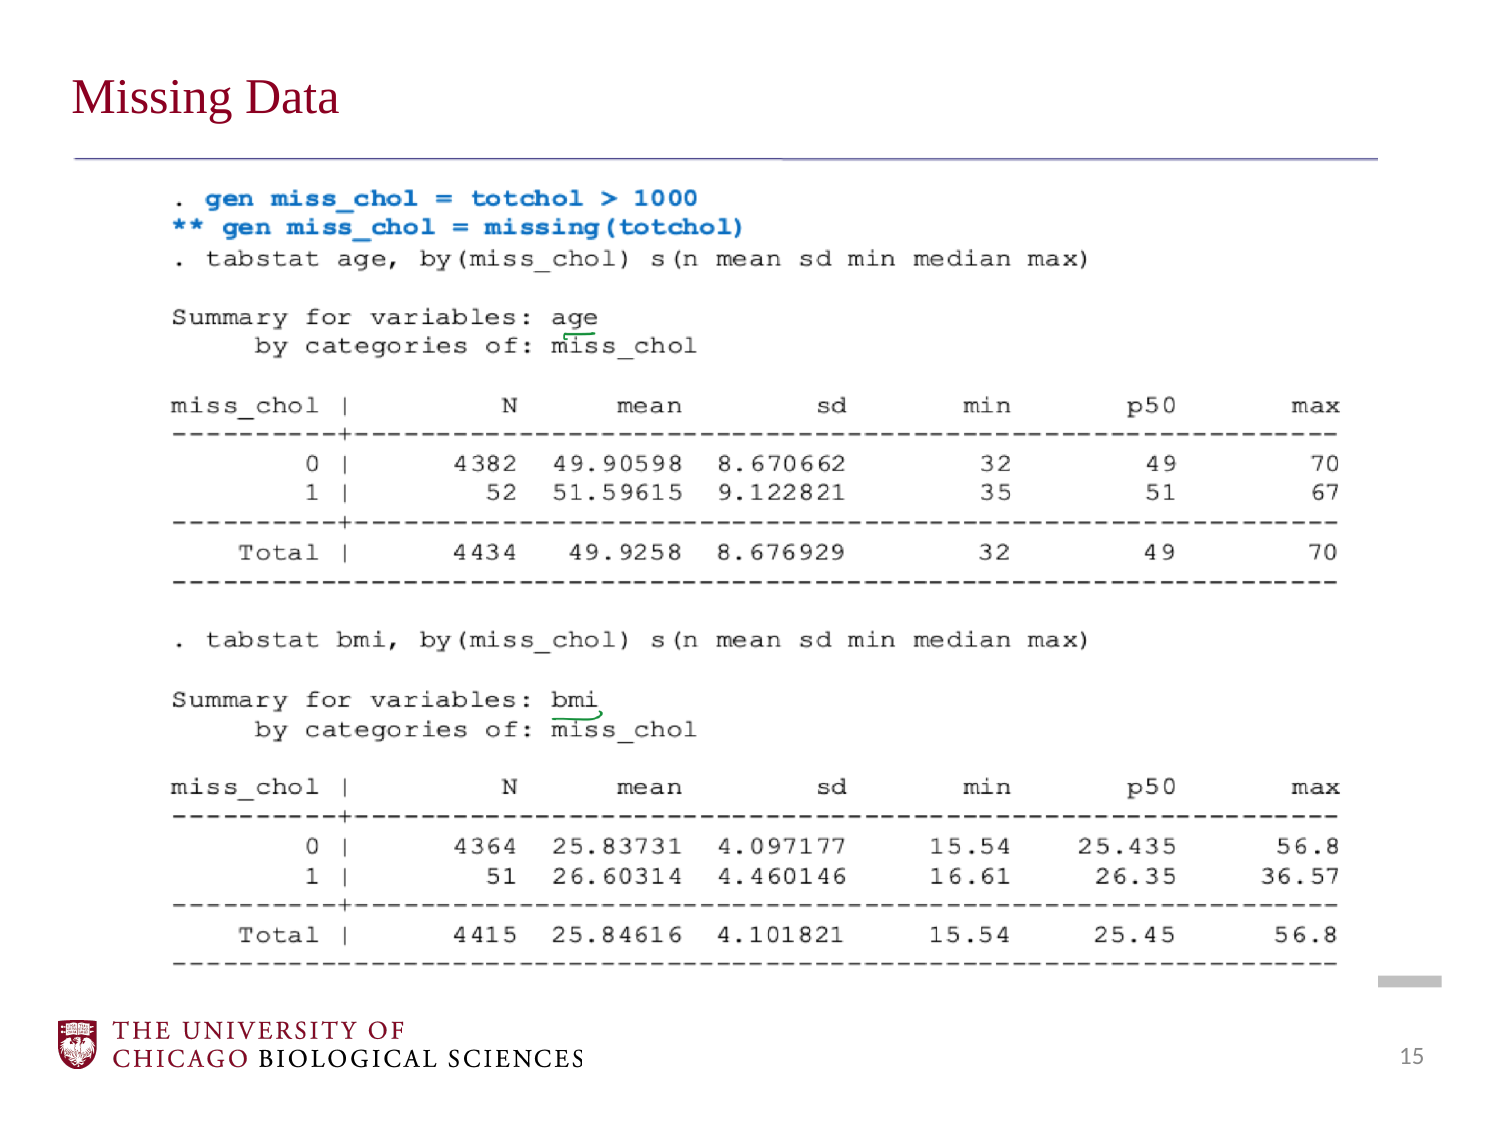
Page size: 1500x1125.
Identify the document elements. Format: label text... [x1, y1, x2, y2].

picture [58, 1020, 582, 1069]
picture [58, 150, 1378, 1001]
slide_number ‹#› [1377, 1024, 1440, 1085]
list Missing Data [56, 56, 1201, 148]
